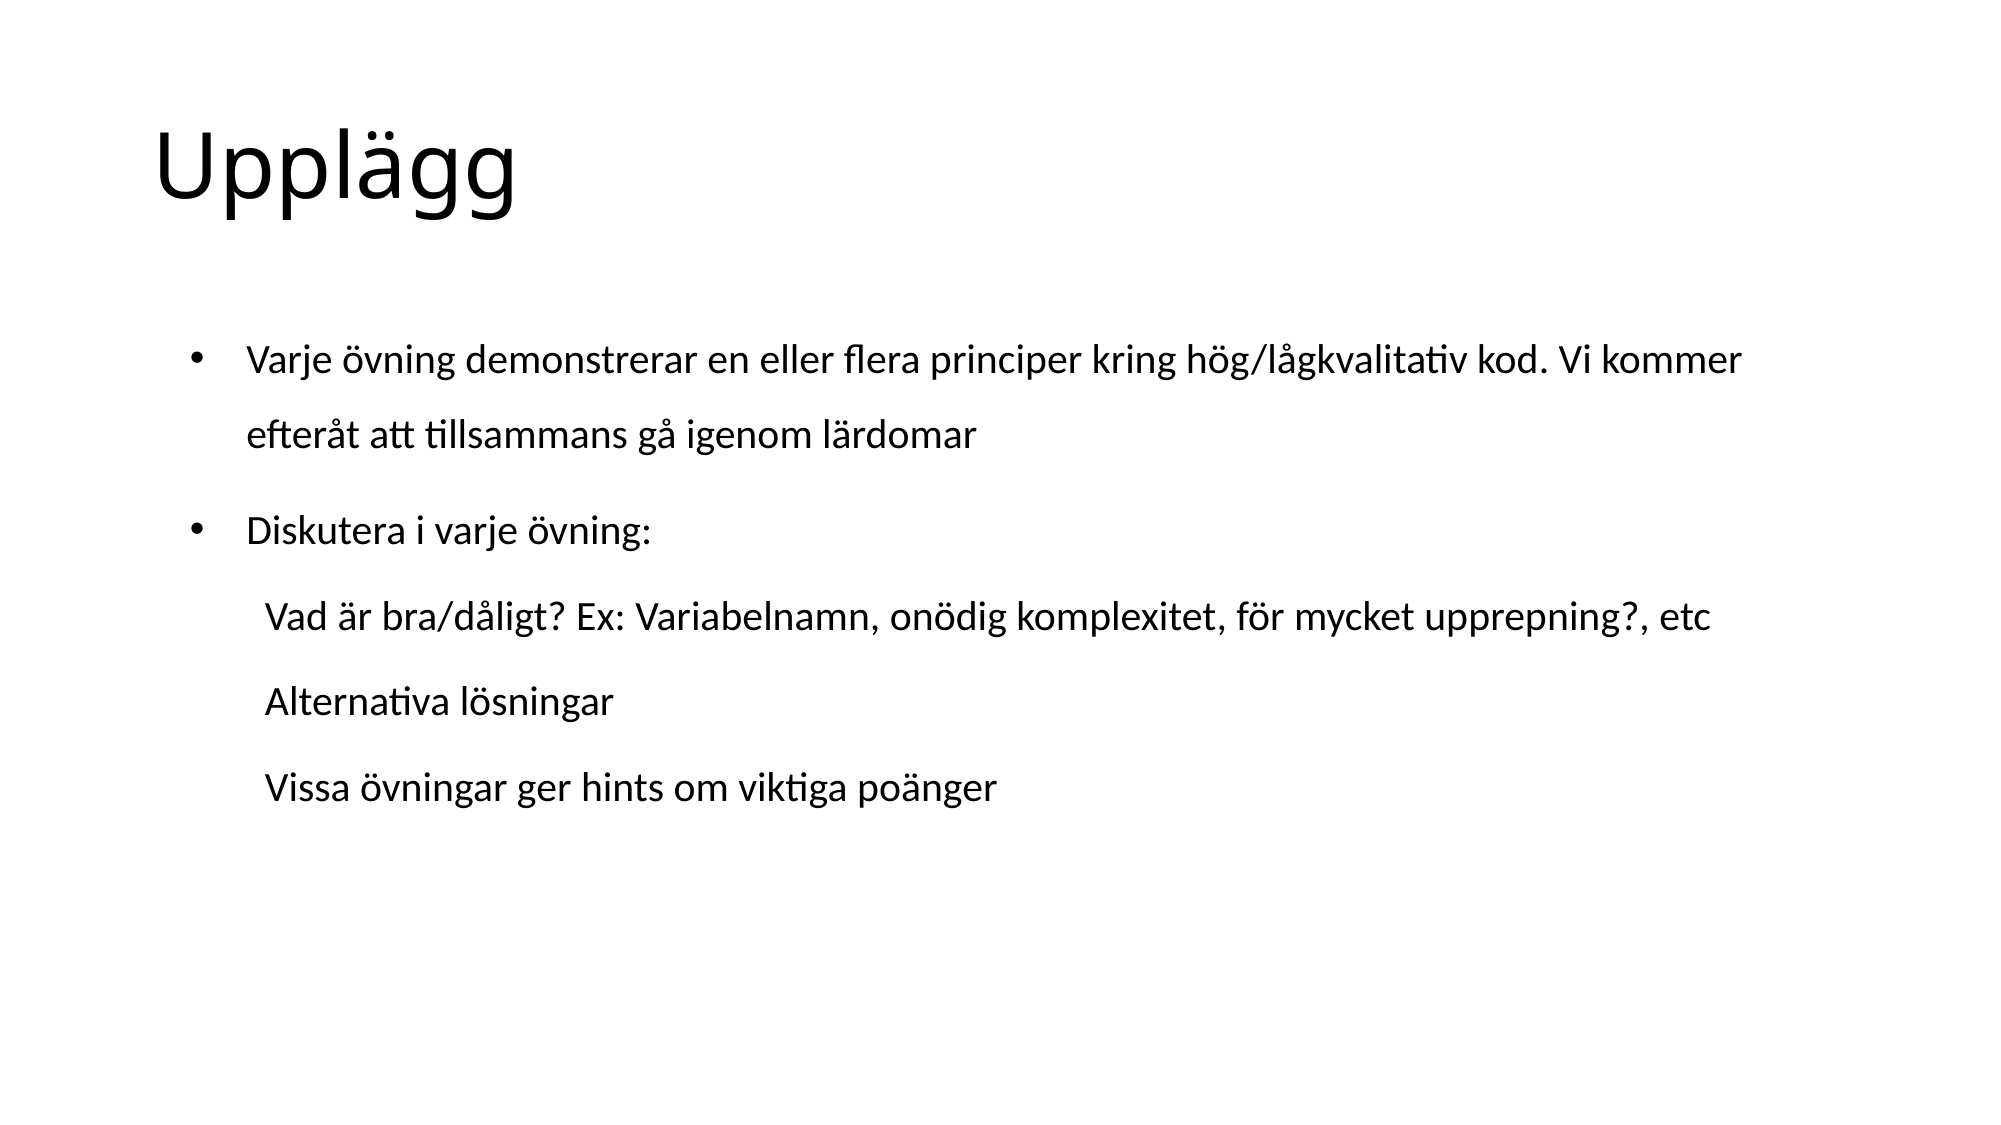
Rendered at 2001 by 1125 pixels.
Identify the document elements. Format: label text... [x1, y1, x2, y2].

list Varje övning demonstrerar en eller flera principer kring hög/lågkvalitativ kod. Vi kommer efteråt att tillsammans gå igenom lärdomar Diskutera i varje övning: Vad är bra/dåligt? Ex: Variabelnamn, onödig komplexitet, för mycket upprepning?, etc Alternativa lösningar Vissa övningar ger hints om viktiga poänger [137, 299, 1863, 1014]
title Upplägg [137, 59, 1863, 278]
